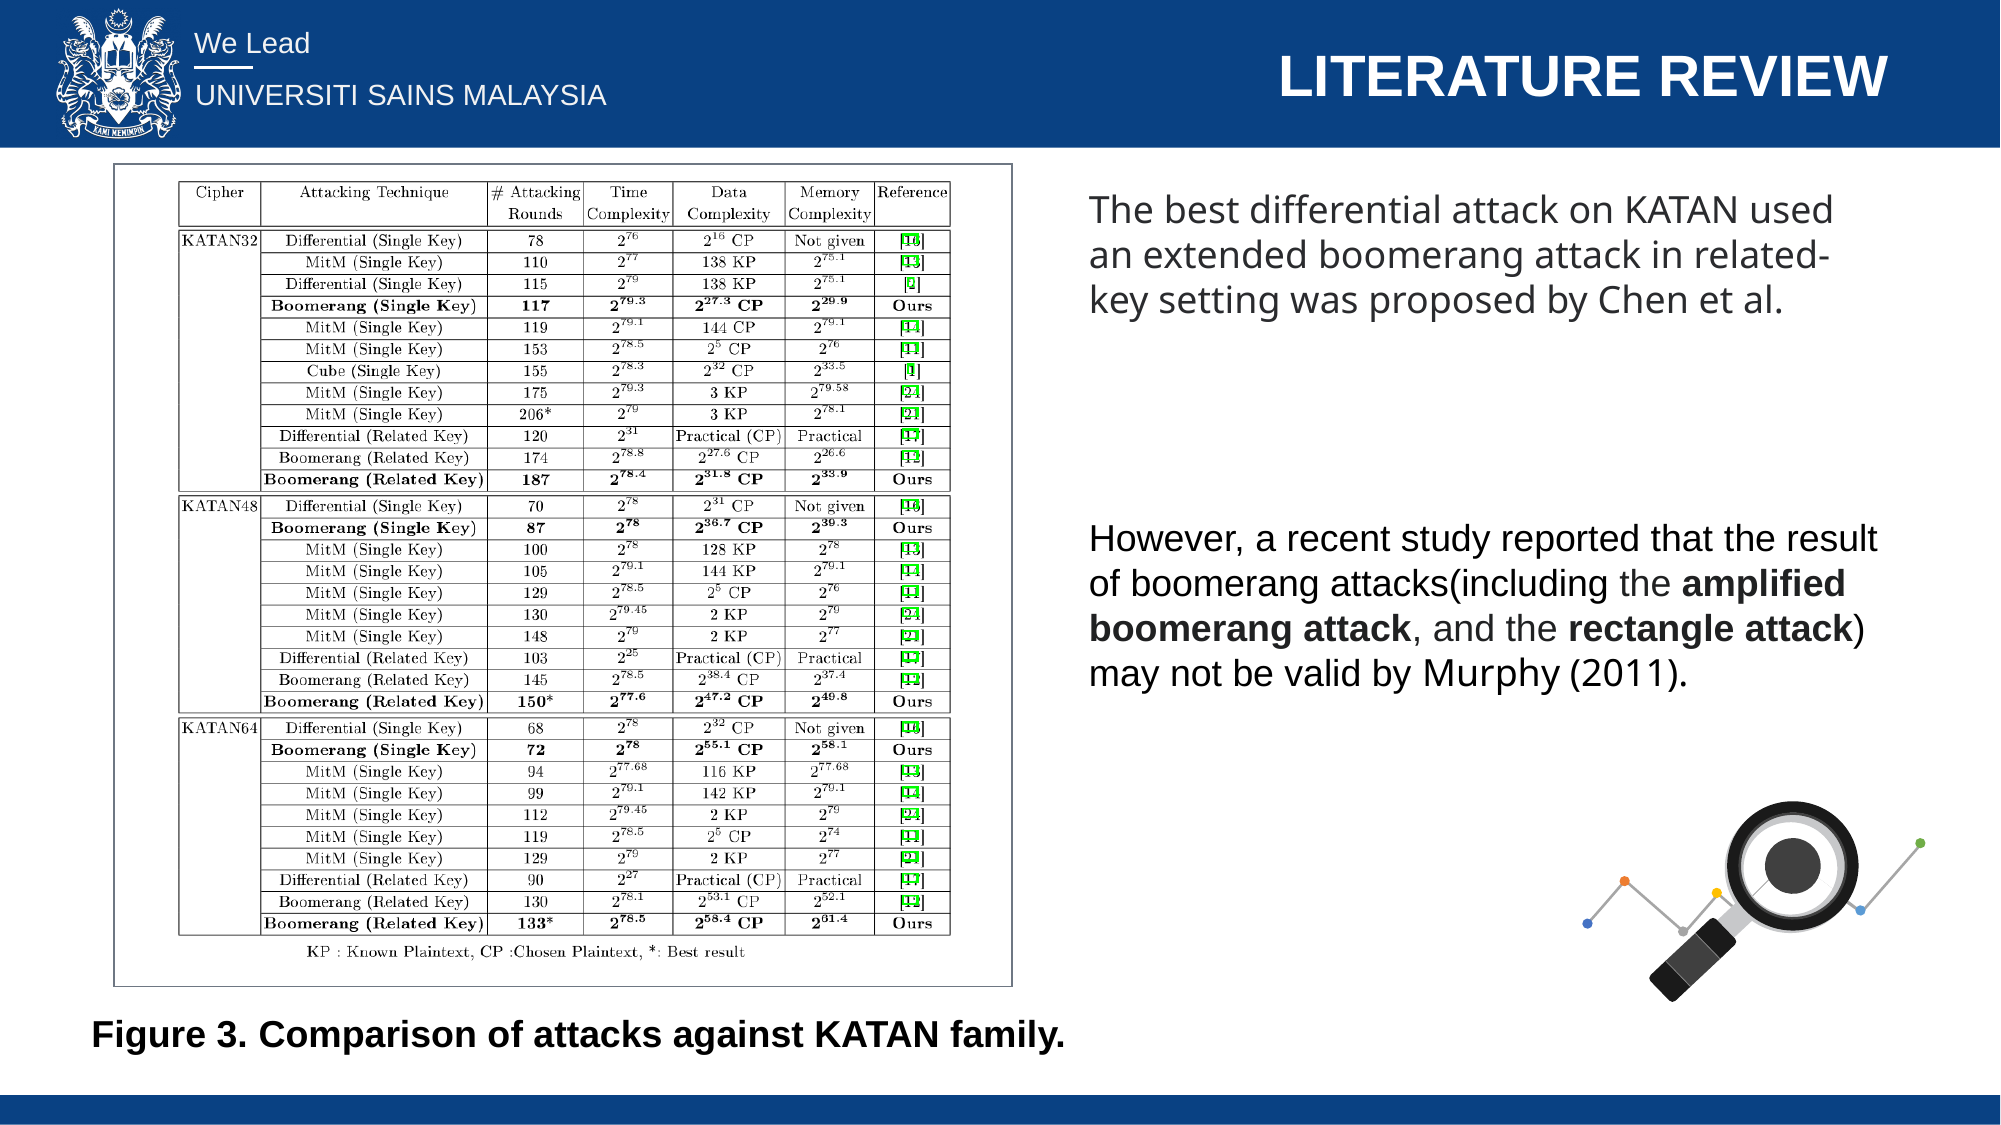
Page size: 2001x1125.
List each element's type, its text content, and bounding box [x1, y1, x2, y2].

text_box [1582, 794, 1926, 1003]
picture [176, 179, 953, 961]
text_box Figure 3. Comparison of attacks against KATAN family. [76, 1002, 1109, 1062]
text_box However, a recent study reported that the result of boomerang attacks(including the amplified boomerang attack, and the rectangle attack) may not be valid by Murphy (2011). [1074, 506, 1898, 702]
title LITERATURE REVIEW [592, 37, 1904, 117]
text_box The best differential attack on KATAN used an extended boomerang attack in related-key setting was proposed by Chen et al. [1074, 178, 1882, 329]
picture [56, 8, 181, 139]
text_box [113, 163, 1013, 988]
